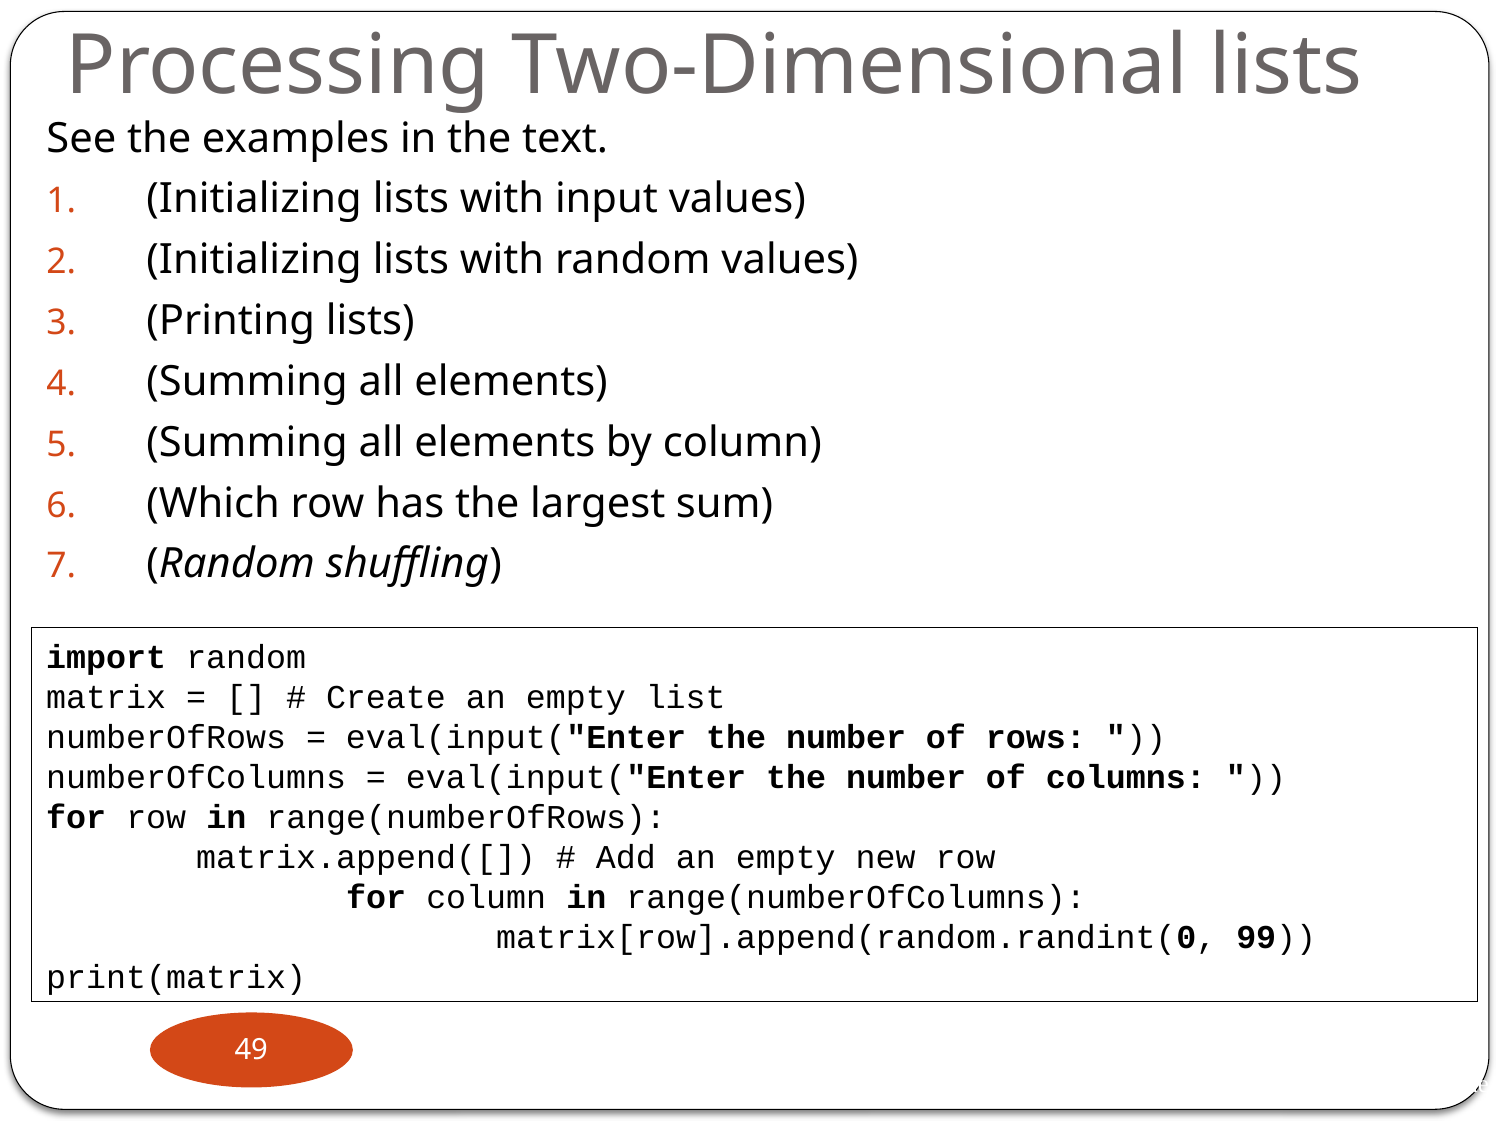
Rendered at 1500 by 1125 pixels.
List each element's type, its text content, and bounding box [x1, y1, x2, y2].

title Processing Two-Dimensional lists [50, 62, 1456, 112]
text_box import random matrix = [] # Create an empty list numberOfRows = eval(input("Enter the number of rows: ")) numberOfColumns = eval(input("Enter the number of columns: ")) for row in range(numberOfRows): matrix.append([]) # Add an empty new row for column in range(numberOfColumns): matrix[row].append(random.randint(0, 99)) print(matrix) [31, 627, 1478, 1002]
slide_number 49 [149, 1012, 353, 1088]
list See the examples in the text. (Initializing lists with input values) (Initializing lists with random values) (Printing lists) (Summing all elements) (Summing all elements by column) (Which row has the largest sum) (Random shuffling) [31, 112, 1456, 627]
